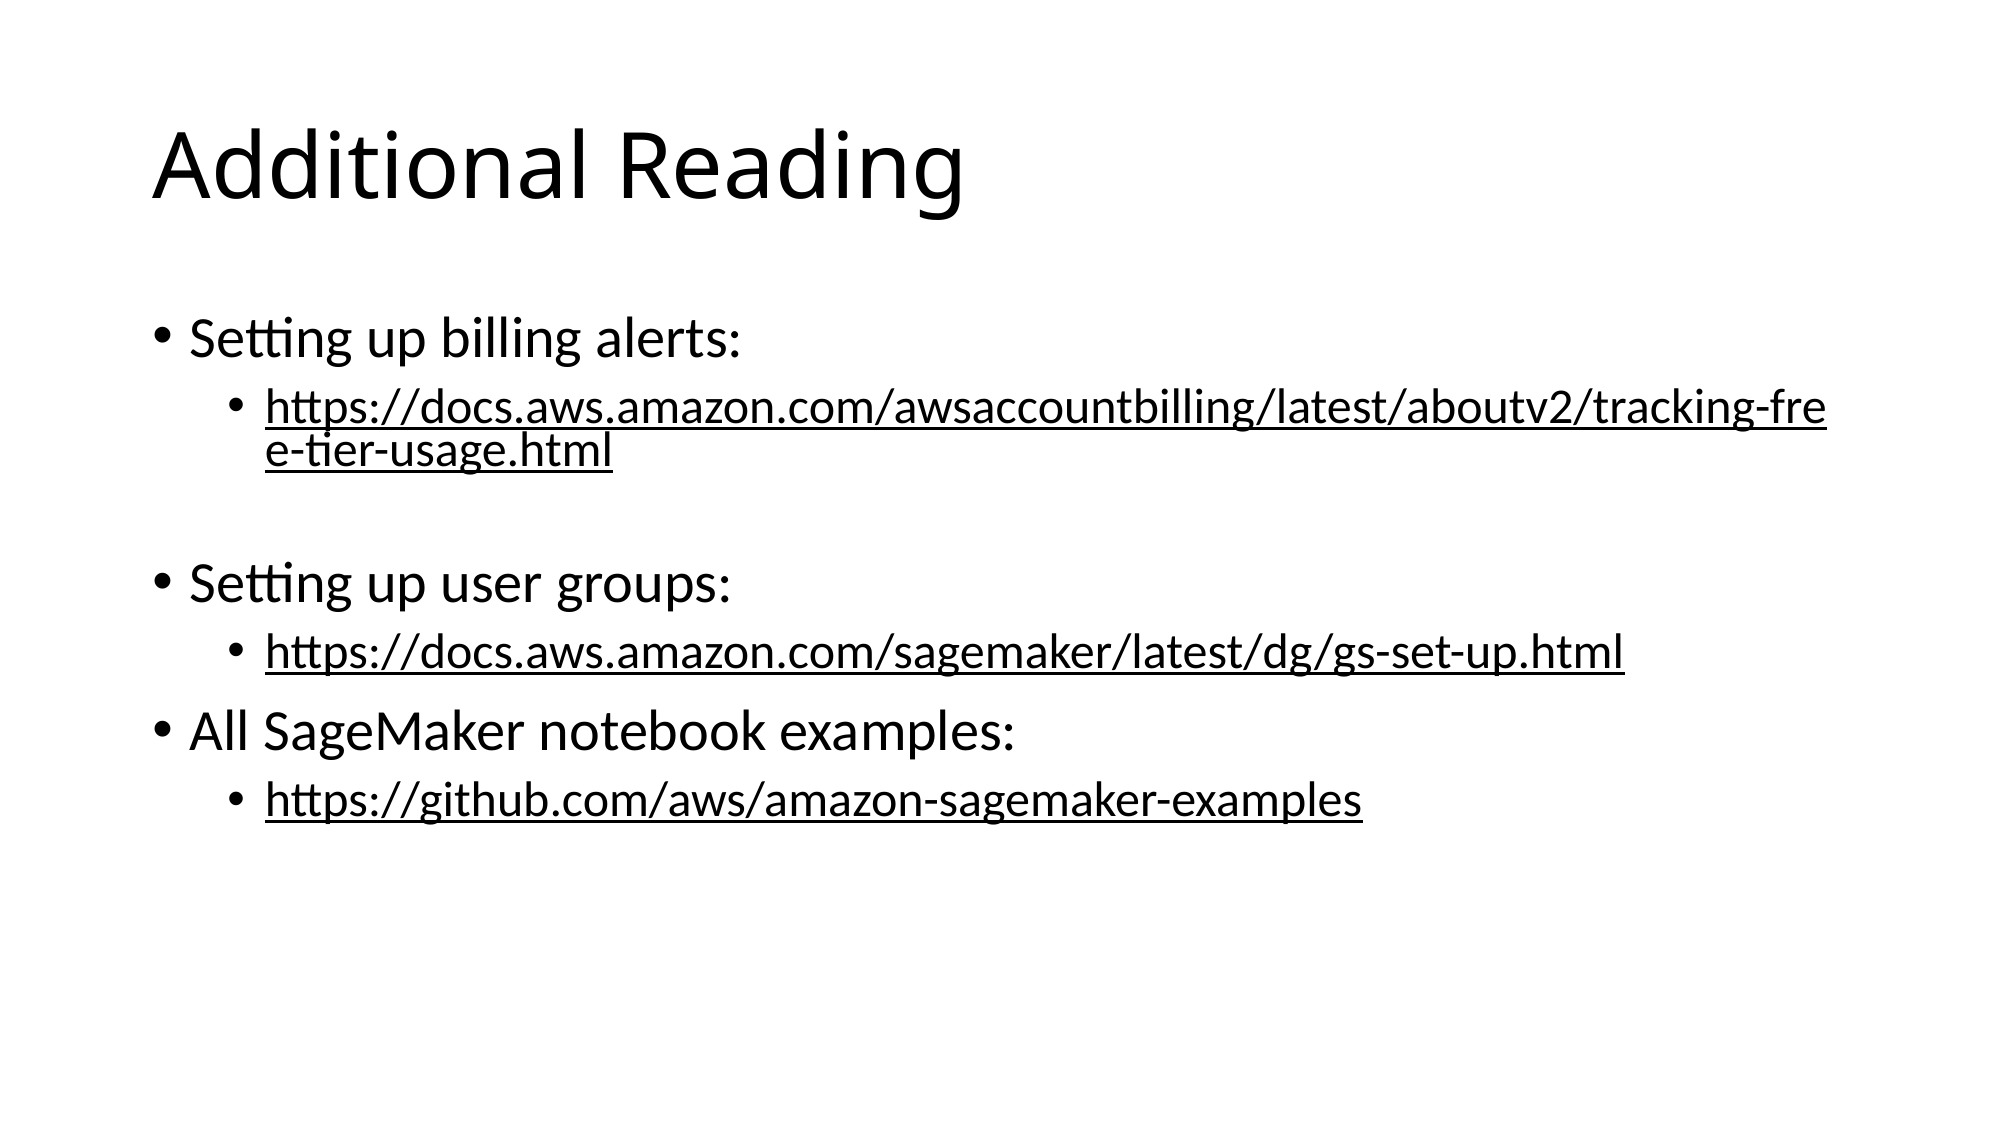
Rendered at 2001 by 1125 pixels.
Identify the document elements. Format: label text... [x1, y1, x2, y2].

list Setting up billing alerts: https://docs.aws.amazon.com/awsaccountbilling/latest/aboutv2/tracking-free-tier-usage.html Setting up user groups: https://docs.aws.amazon.com/sagemaker/latest/dg/gs-set-up.html All SageMaker notebook examples: https://github.com/aws/amazon-sagemaker-examples [137, 299, 1863, 1014]
title Additional Reading [137, 59, 1863, 278]
